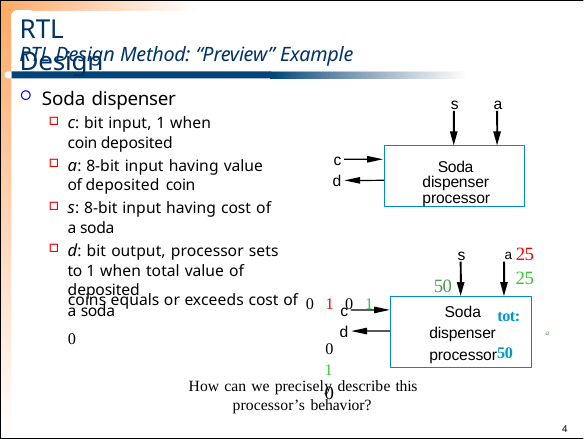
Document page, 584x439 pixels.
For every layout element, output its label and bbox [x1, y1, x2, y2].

text_box [350, 260, 533, 369]
text_box [0, 0, 584, 439]
text_box [343, 109, 502, 185]
